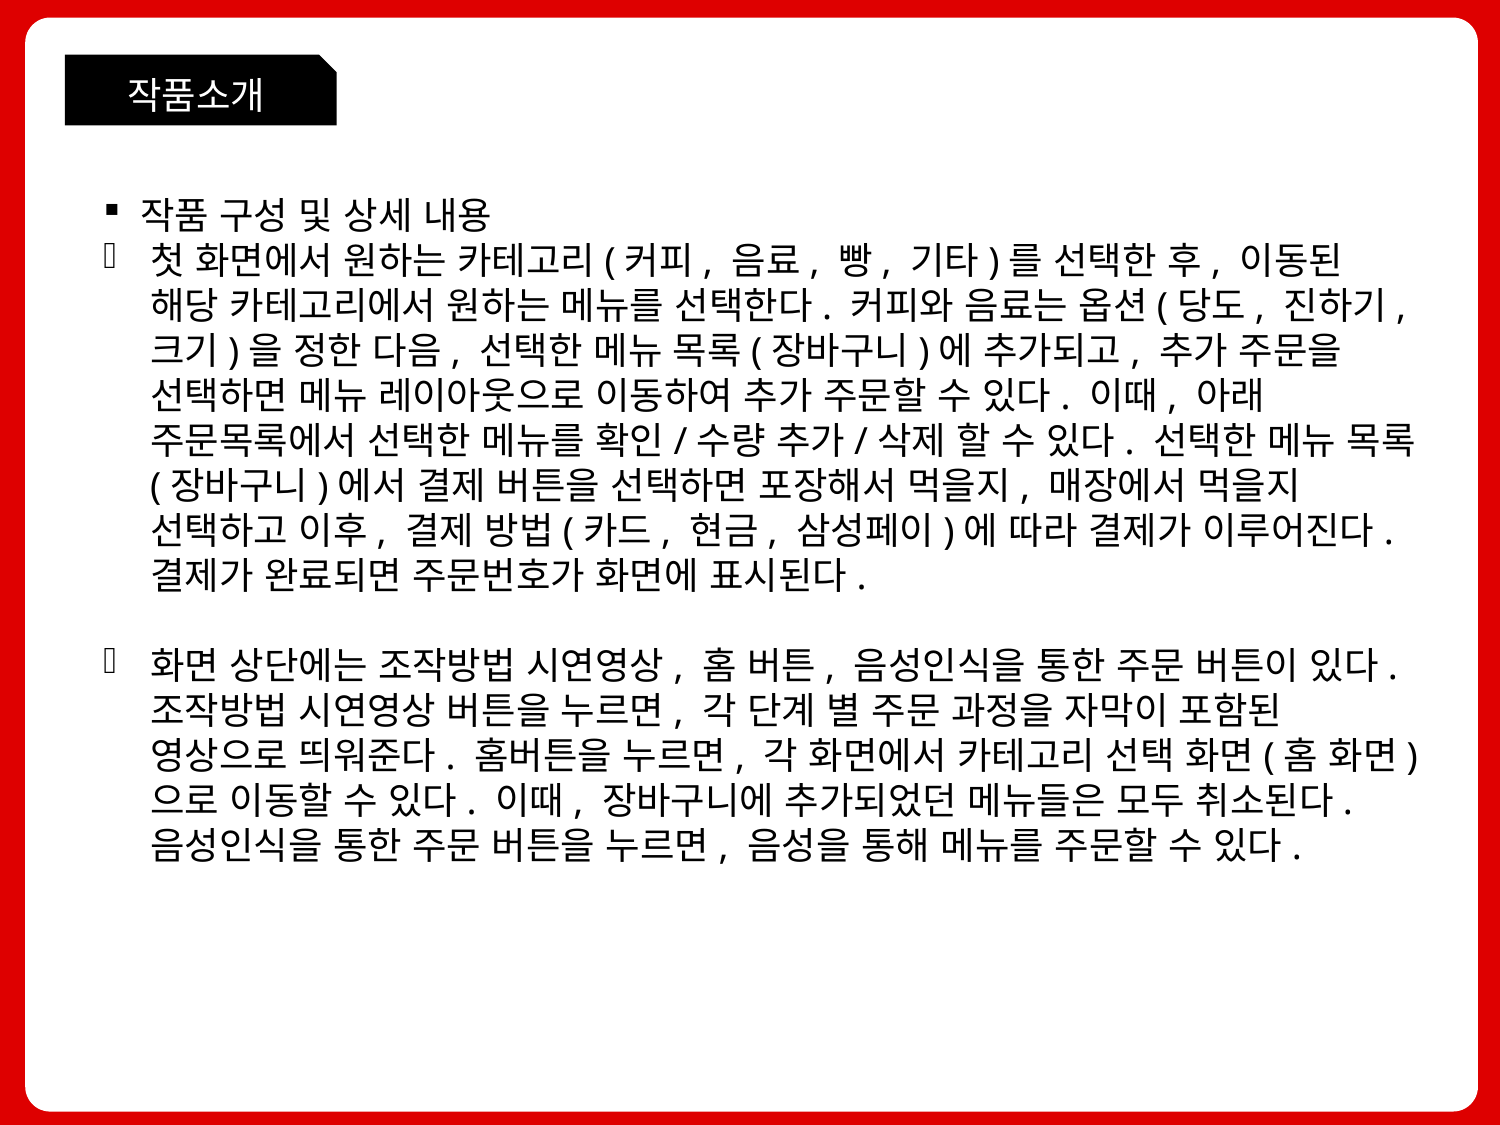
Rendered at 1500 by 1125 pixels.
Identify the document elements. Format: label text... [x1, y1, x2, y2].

text_box 작품소개 [62, 52, 339, 128]
text_box 작품 구성 및 상세 내용 첫 화면에서 원하는 카테고리(커피, 음료, 빵, 기타)를 선택한 후, 이동된 해당 카테고리에서 원하는 메뉴를 선택한다. 커피와 음료는 옵션(당도, 진하기, 크기)을 정한 다음, 선택한 메뉴 목록(장바구니)에 추가되고, 추가 주문을 선택하면 메뉴 레이아웃으로 이동하여 추가 주문할 수 있다. 이때, 아래 주문목록에서 선택한 메뉴를 확인/수량 추가/삭제 할 수 있다. 선택한 메뉴 목록(장바구니)에서 결제 버튼을 선택하면 포장해서 먹을지, 매장에서 먹을지 선택하고 이후, 결제 방법(카드, 현금, 삼성페이)에 따라 결제가 이루어진다. 결제가 완료되면 주문번호가 화면에 표시된다. 화면 상단에는 조작방법 시연영상, 홈 버튼, 음성인식을 통한 주문 버튼이 있다. 조작방법 시연영상 버튼을 누르면, 각 단계 별 주문 과정을 자막이 포함된 영상으로 띄워준다. 홈버튼을 누르면, 각 화면에서 카테고리 선택 화면(홈 화면)으로 이동할 수 있다. 이때, 장바구니에 추가되었던 메뉴들은 모두 취소된다. 음성인식을 통한 주문 버튼을 누르면, 음성을 통해 메뉴를 주문할 수 있다. [88, 184, 1436, 920]
